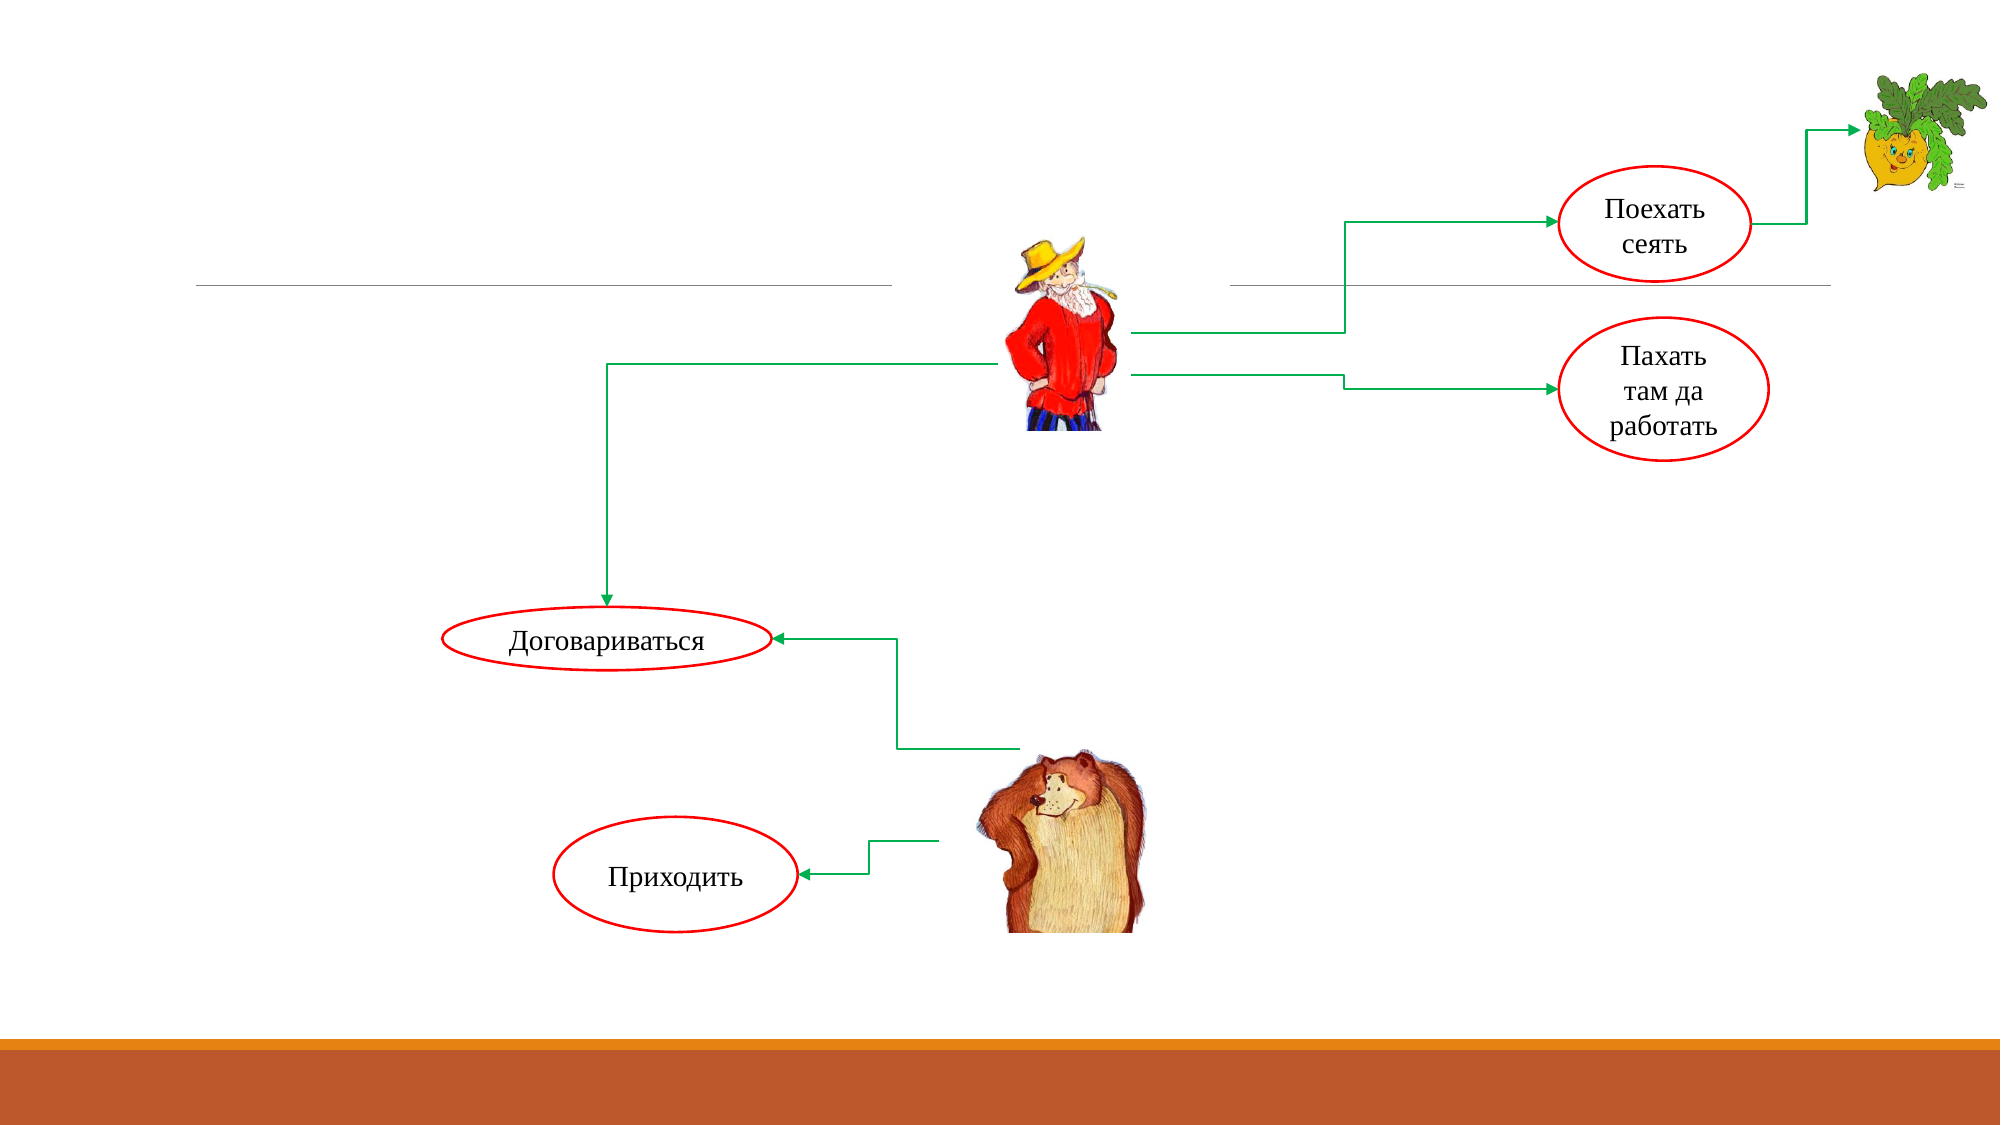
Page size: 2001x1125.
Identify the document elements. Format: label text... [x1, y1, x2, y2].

text_box Пахать там да работать [1558, 316, 1770, 462]
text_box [1130, 221, 1560, 334]
picture [938, 748, 1184, 933]
picture [891, 204, 1231, 462]
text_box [771, 638, 1021, 750]
text_box Приходить [552, 815, 798, 934]
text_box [606, 363, 999, 608]
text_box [797, 840, 940, 875]
text_box Поехать сеять [1558, 165, 1752, 283]
text_box Договариваться [440, 605, 773, 672]
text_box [1130, 374, 1560, 390]
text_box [1750, 129, 1862, 225]
picture [1860, 66, 1989, 194]
